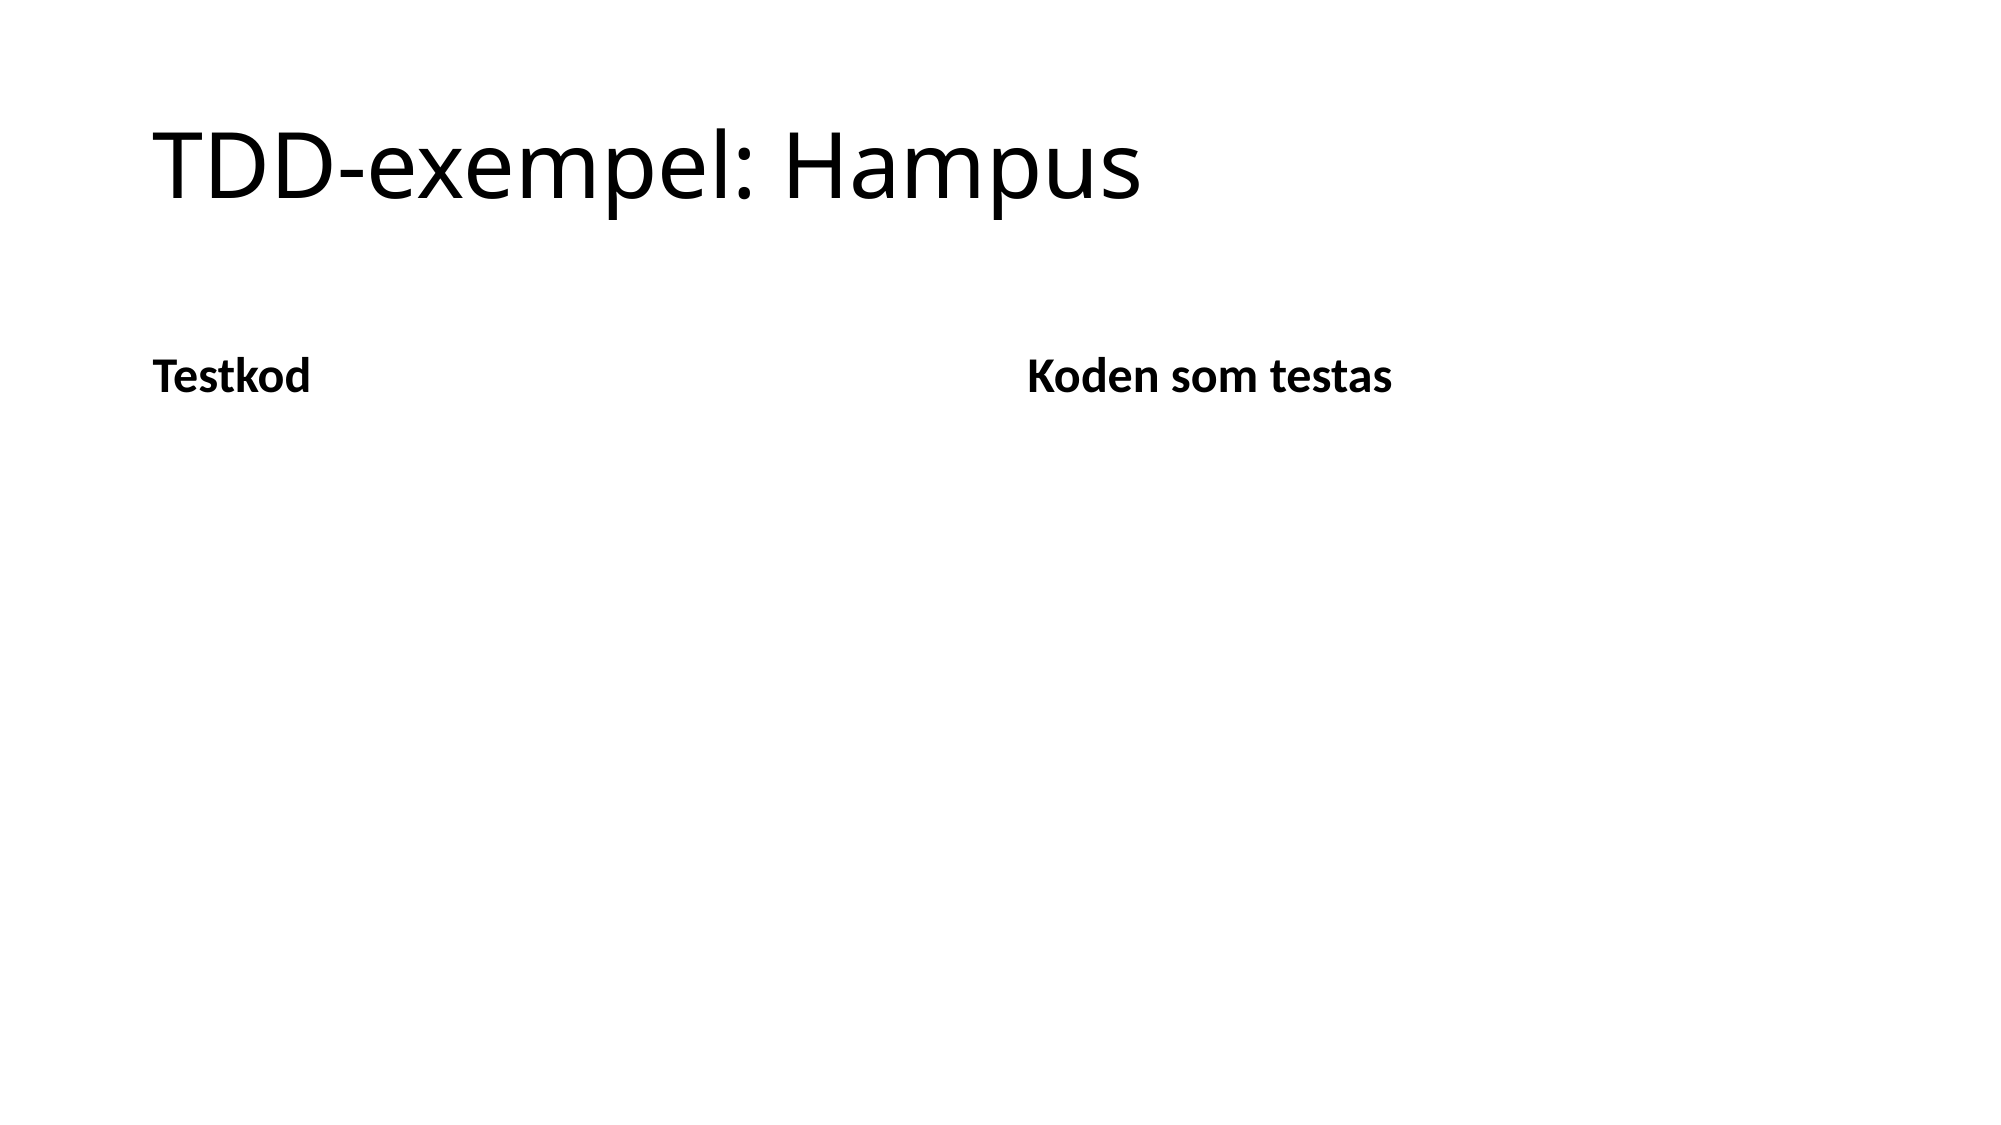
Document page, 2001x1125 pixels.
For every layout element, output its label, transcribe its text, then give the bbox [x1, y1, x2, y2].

title TDD-exempel: Hampus [137, 59, 1863, 278]
list Testkod [137, 275, 984, 411]
list Koden som testas [1012, 275, 1863, 411]
